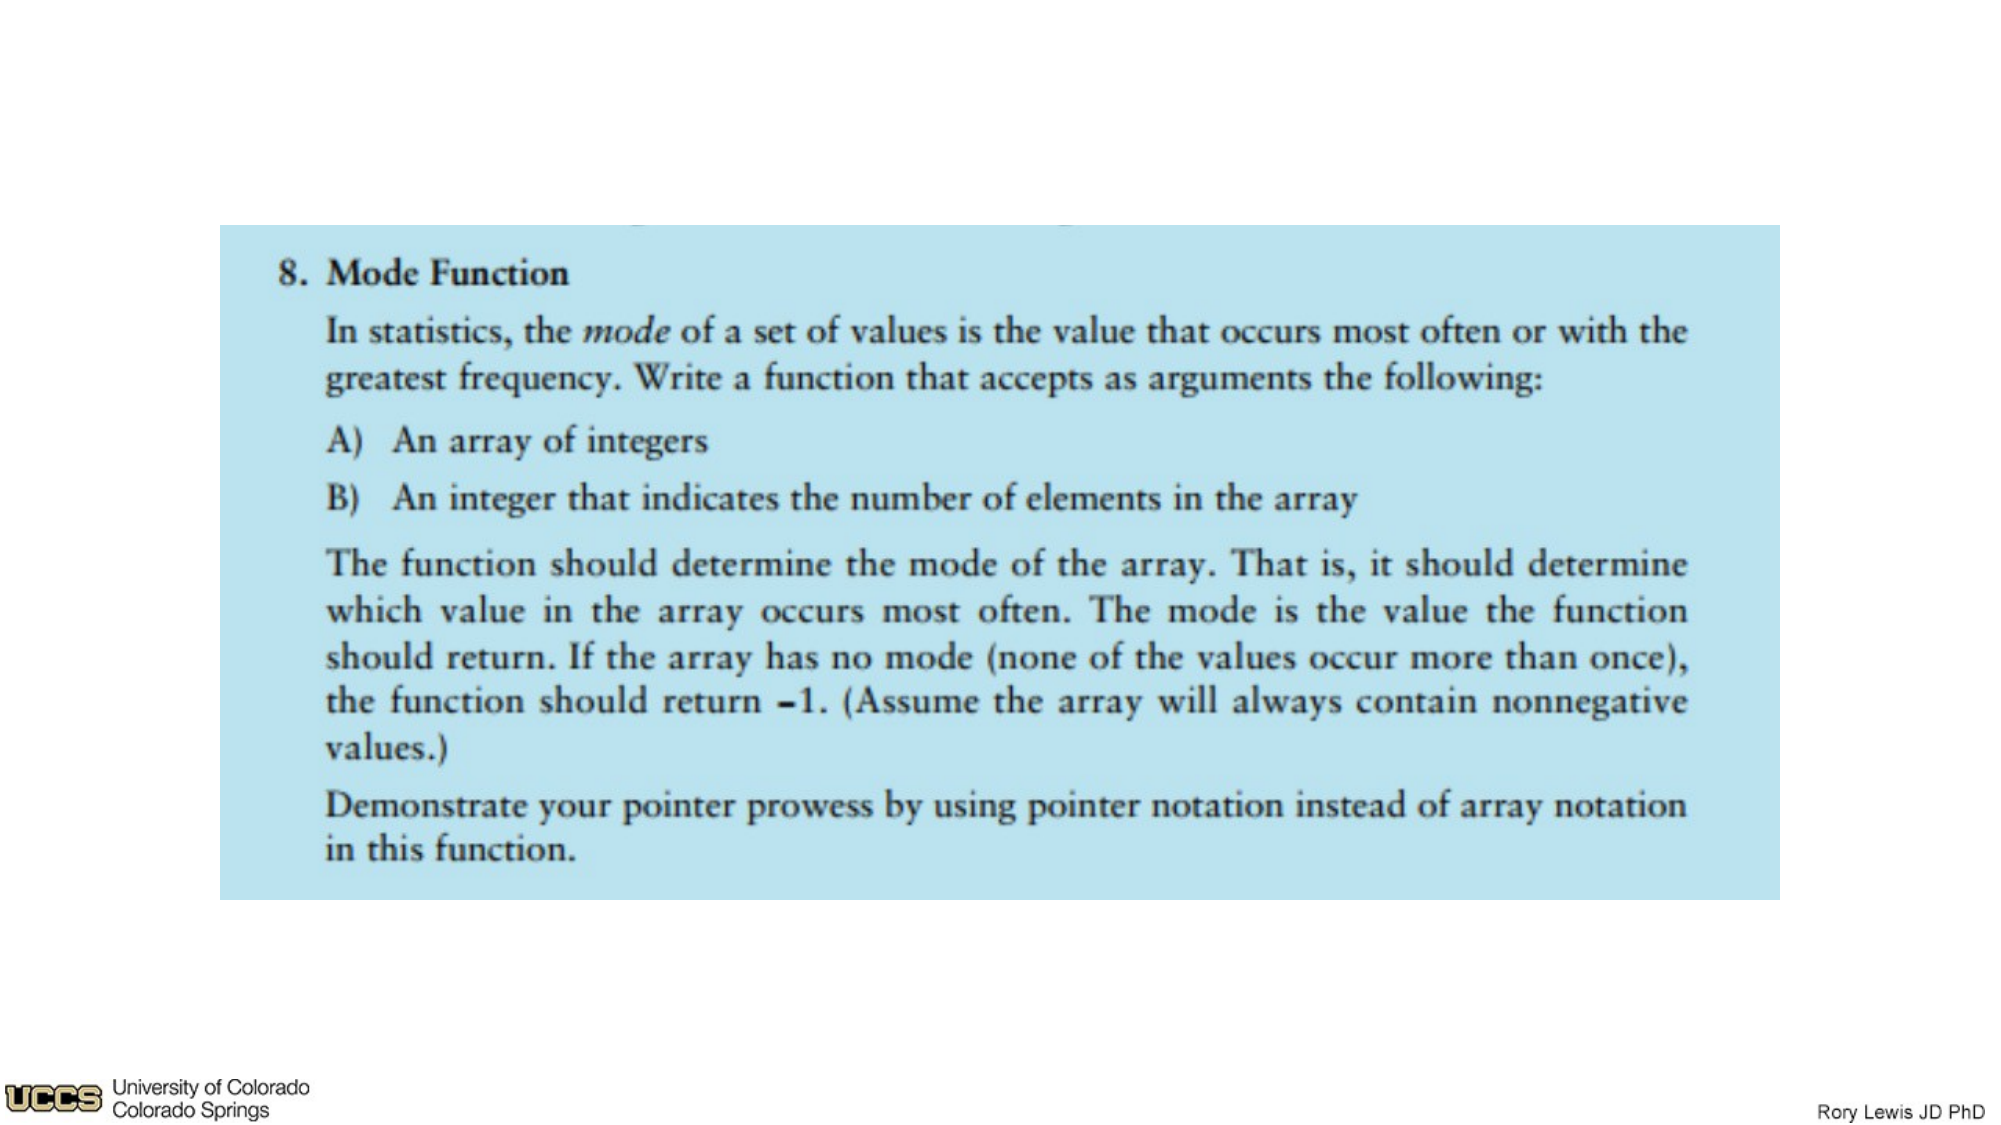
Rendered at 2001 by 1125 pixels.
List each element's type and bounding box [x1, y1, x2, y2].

picture [5, 1079, 1985, 1123]
picture [220, 225, 1780, 900]
